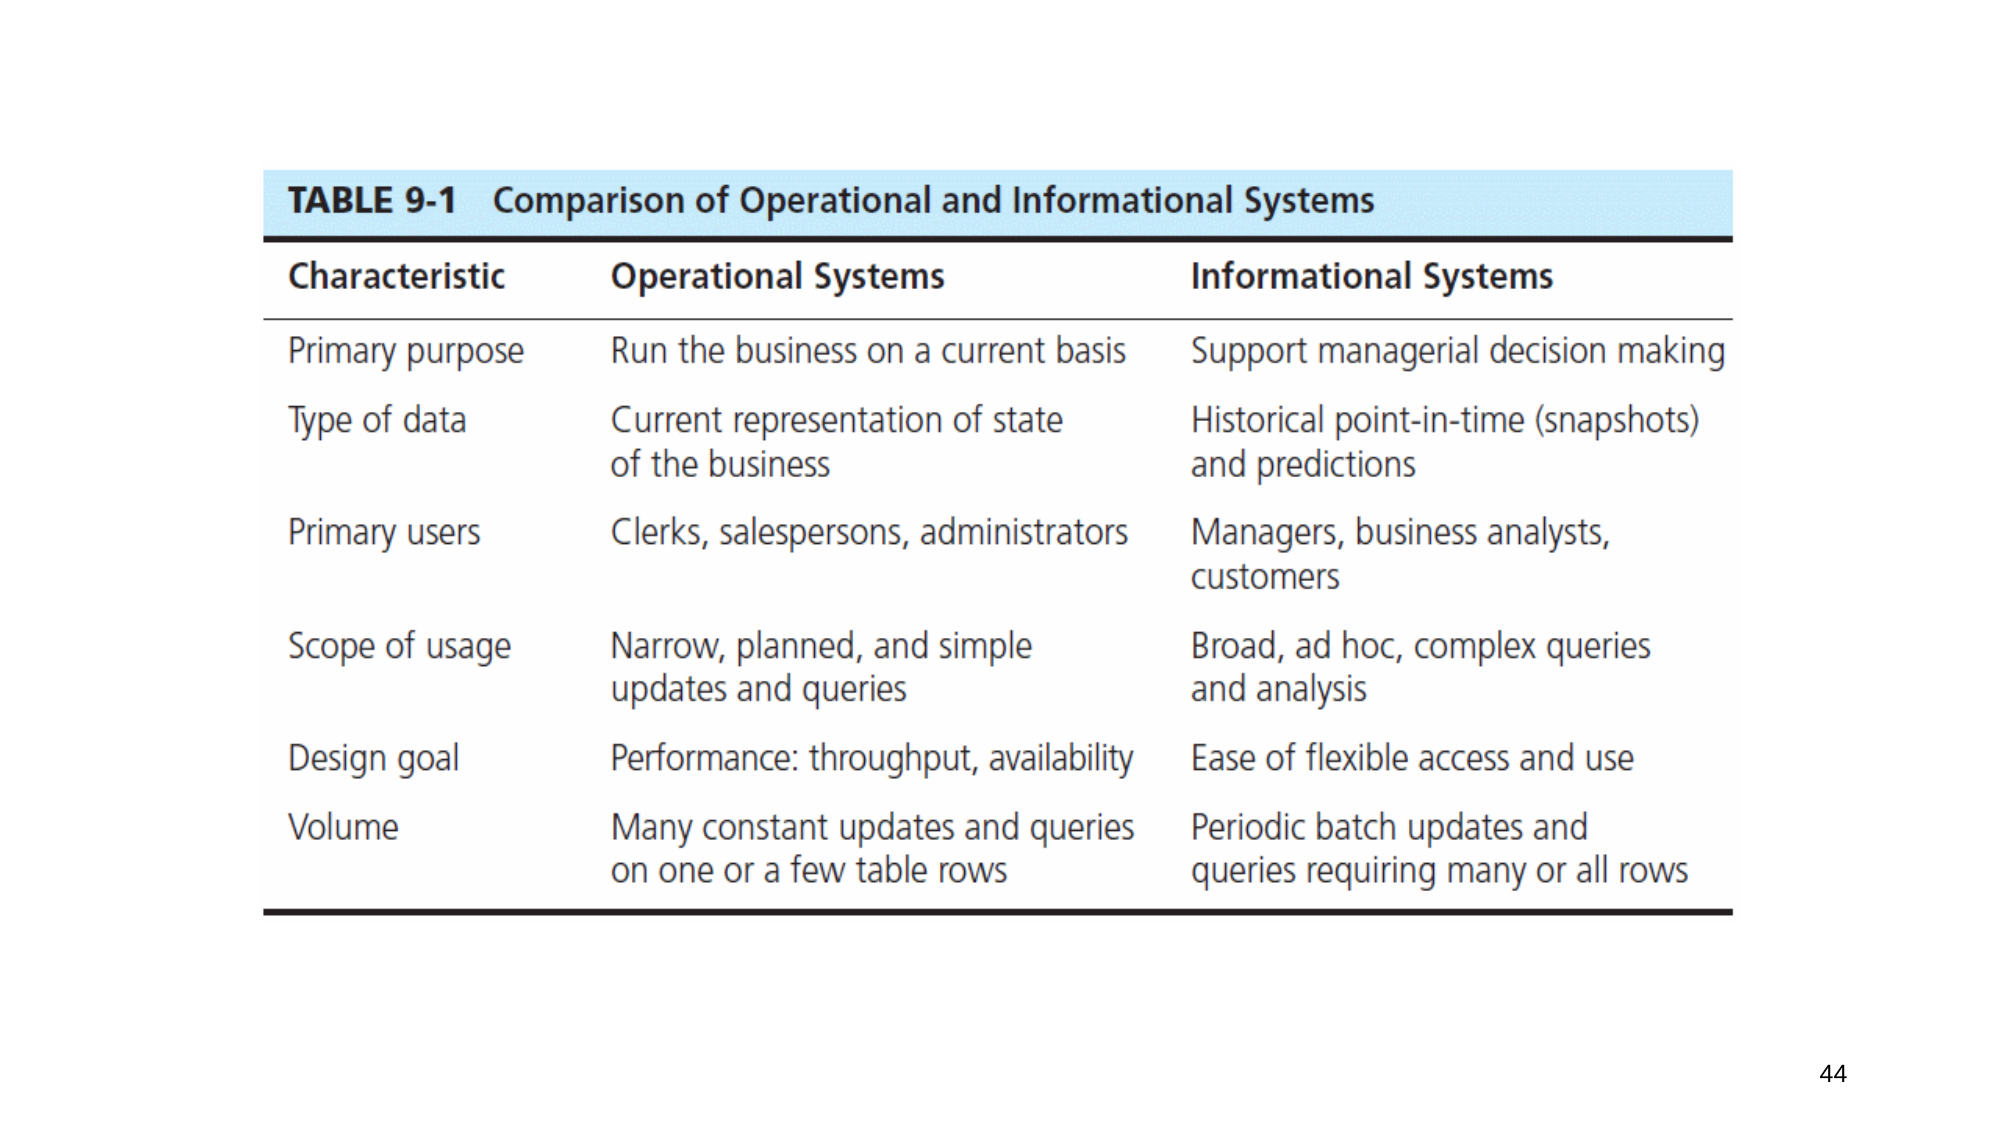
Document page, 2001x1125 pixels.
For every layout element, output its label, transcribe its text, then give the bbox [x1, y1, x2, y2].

picture [259, 162, 1741, 924]
slide_number 44 [1412, 1042, 1863, 1103]
